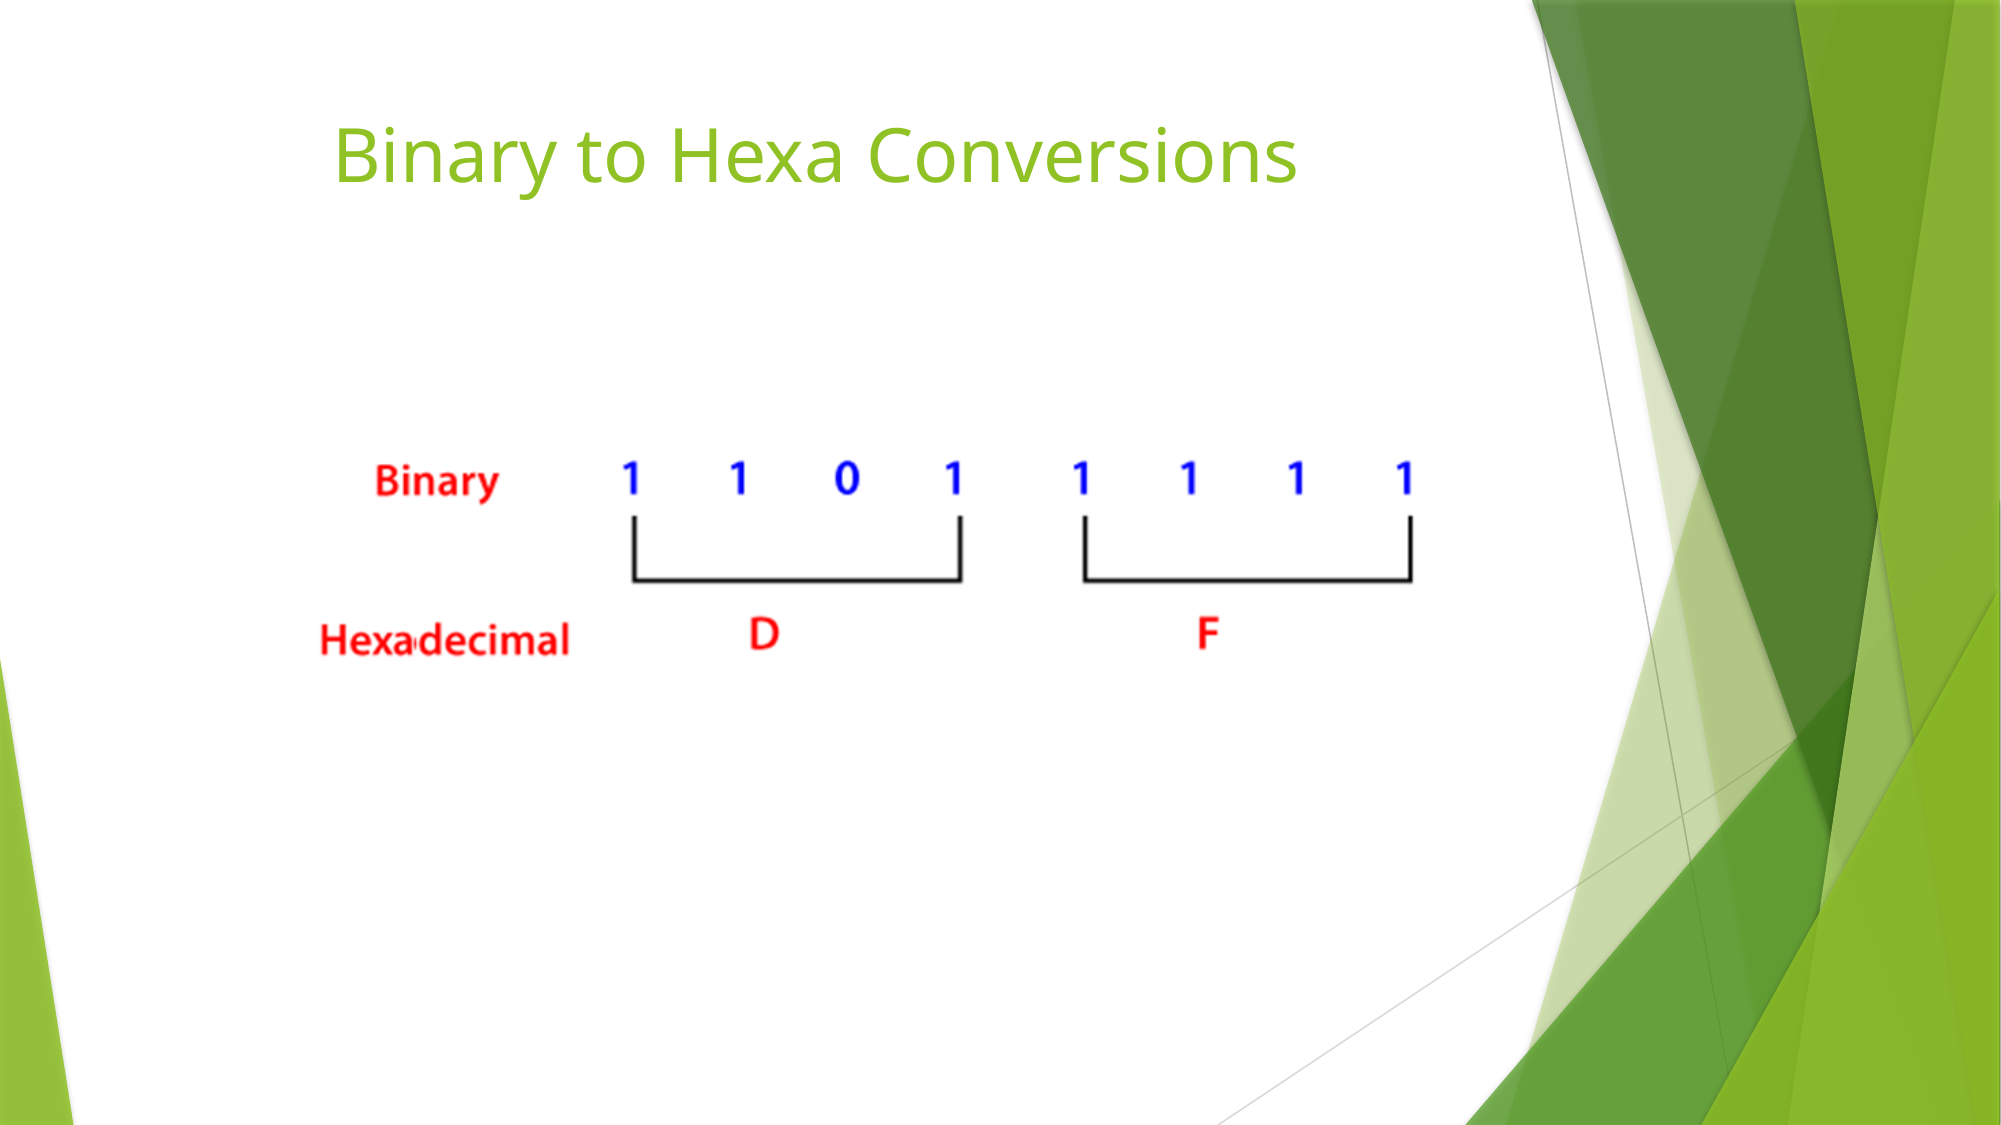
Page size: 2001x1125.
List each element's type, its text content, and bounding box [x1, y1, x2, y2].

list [295, 398, 1466, 709]
title Binary to Hexa Conversions [111, 99, 1522, 317]
